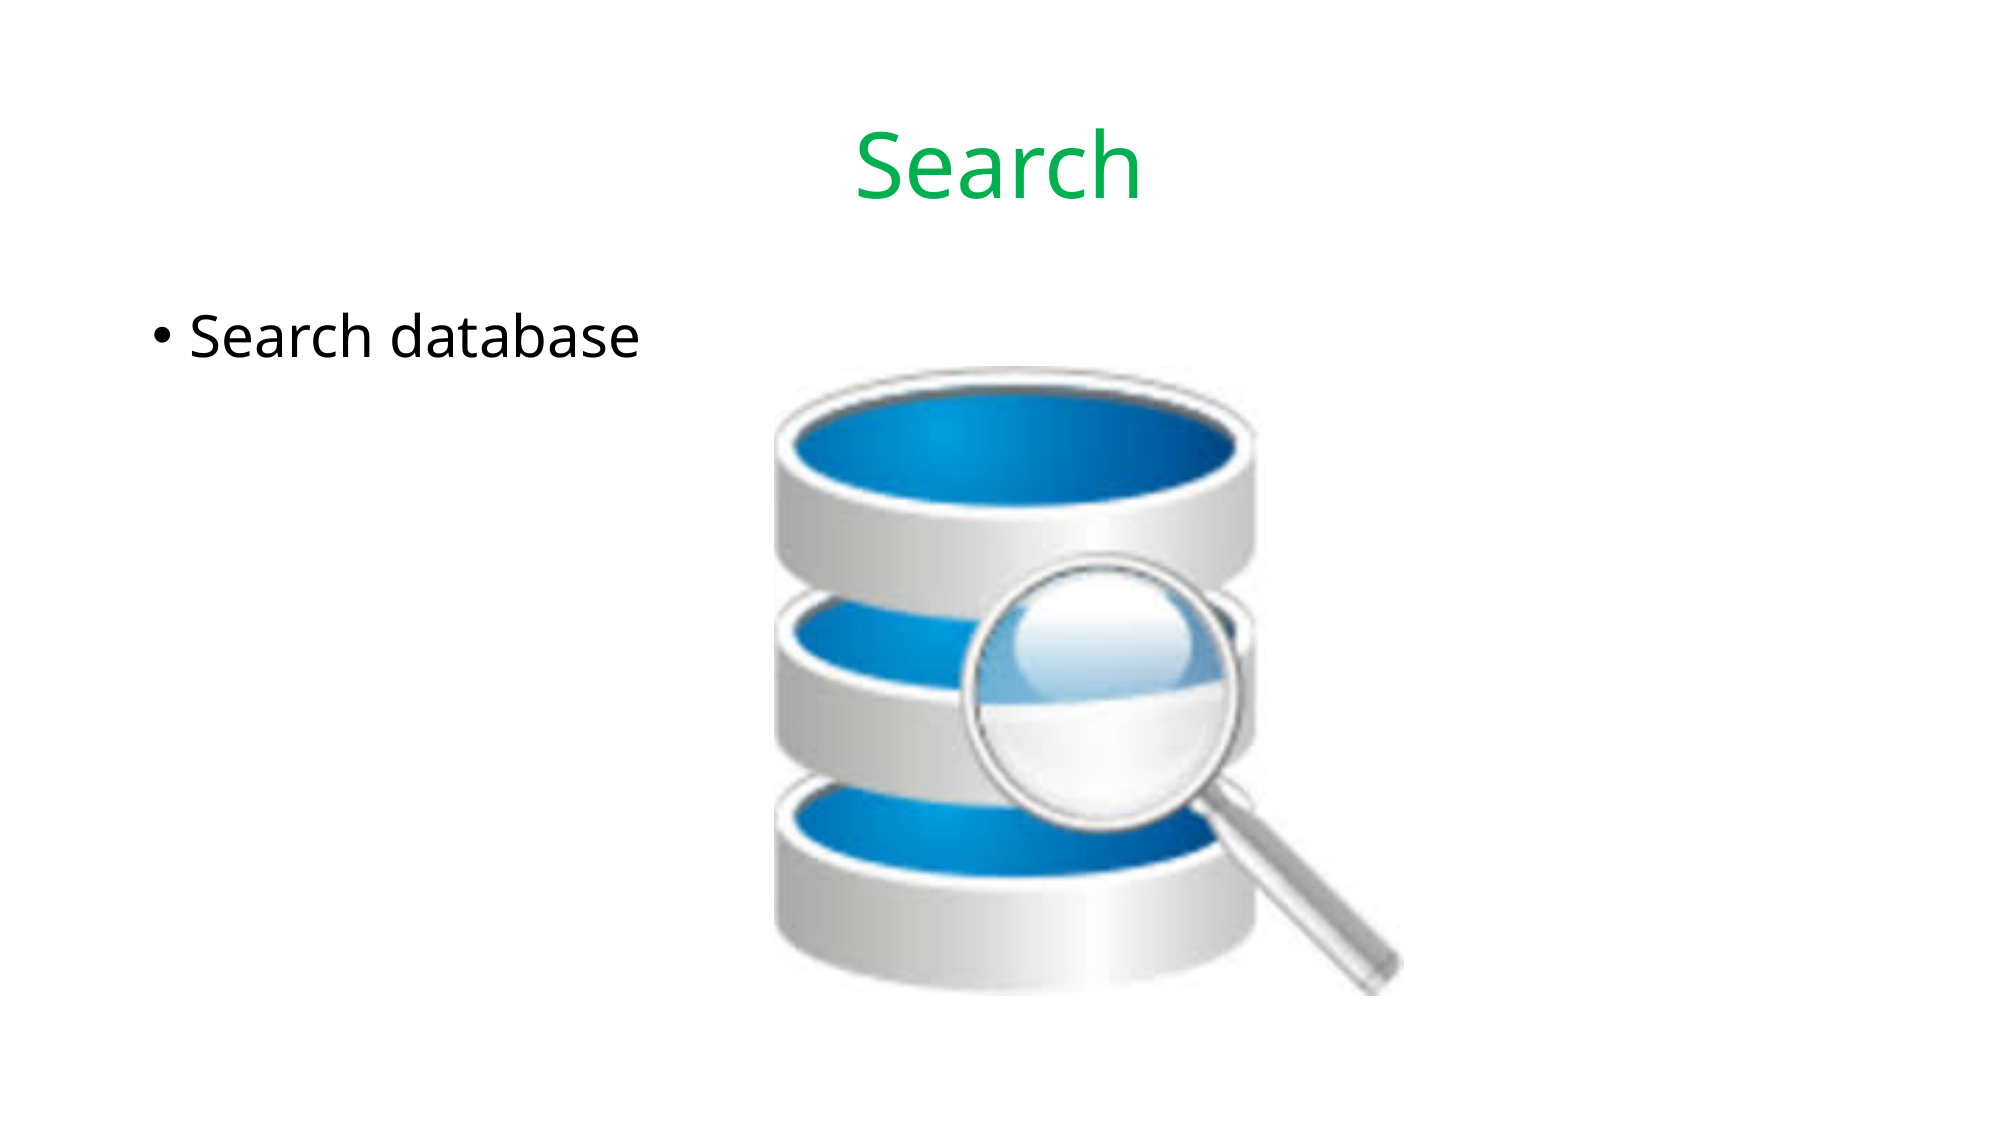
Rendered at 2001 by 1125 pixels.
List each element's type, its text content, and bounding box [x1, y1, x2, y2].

title Search [137, 59, 1863, 278]
list Search database [137, 299, 1863, 1014]
picture [774, 366, 1404, 996]
